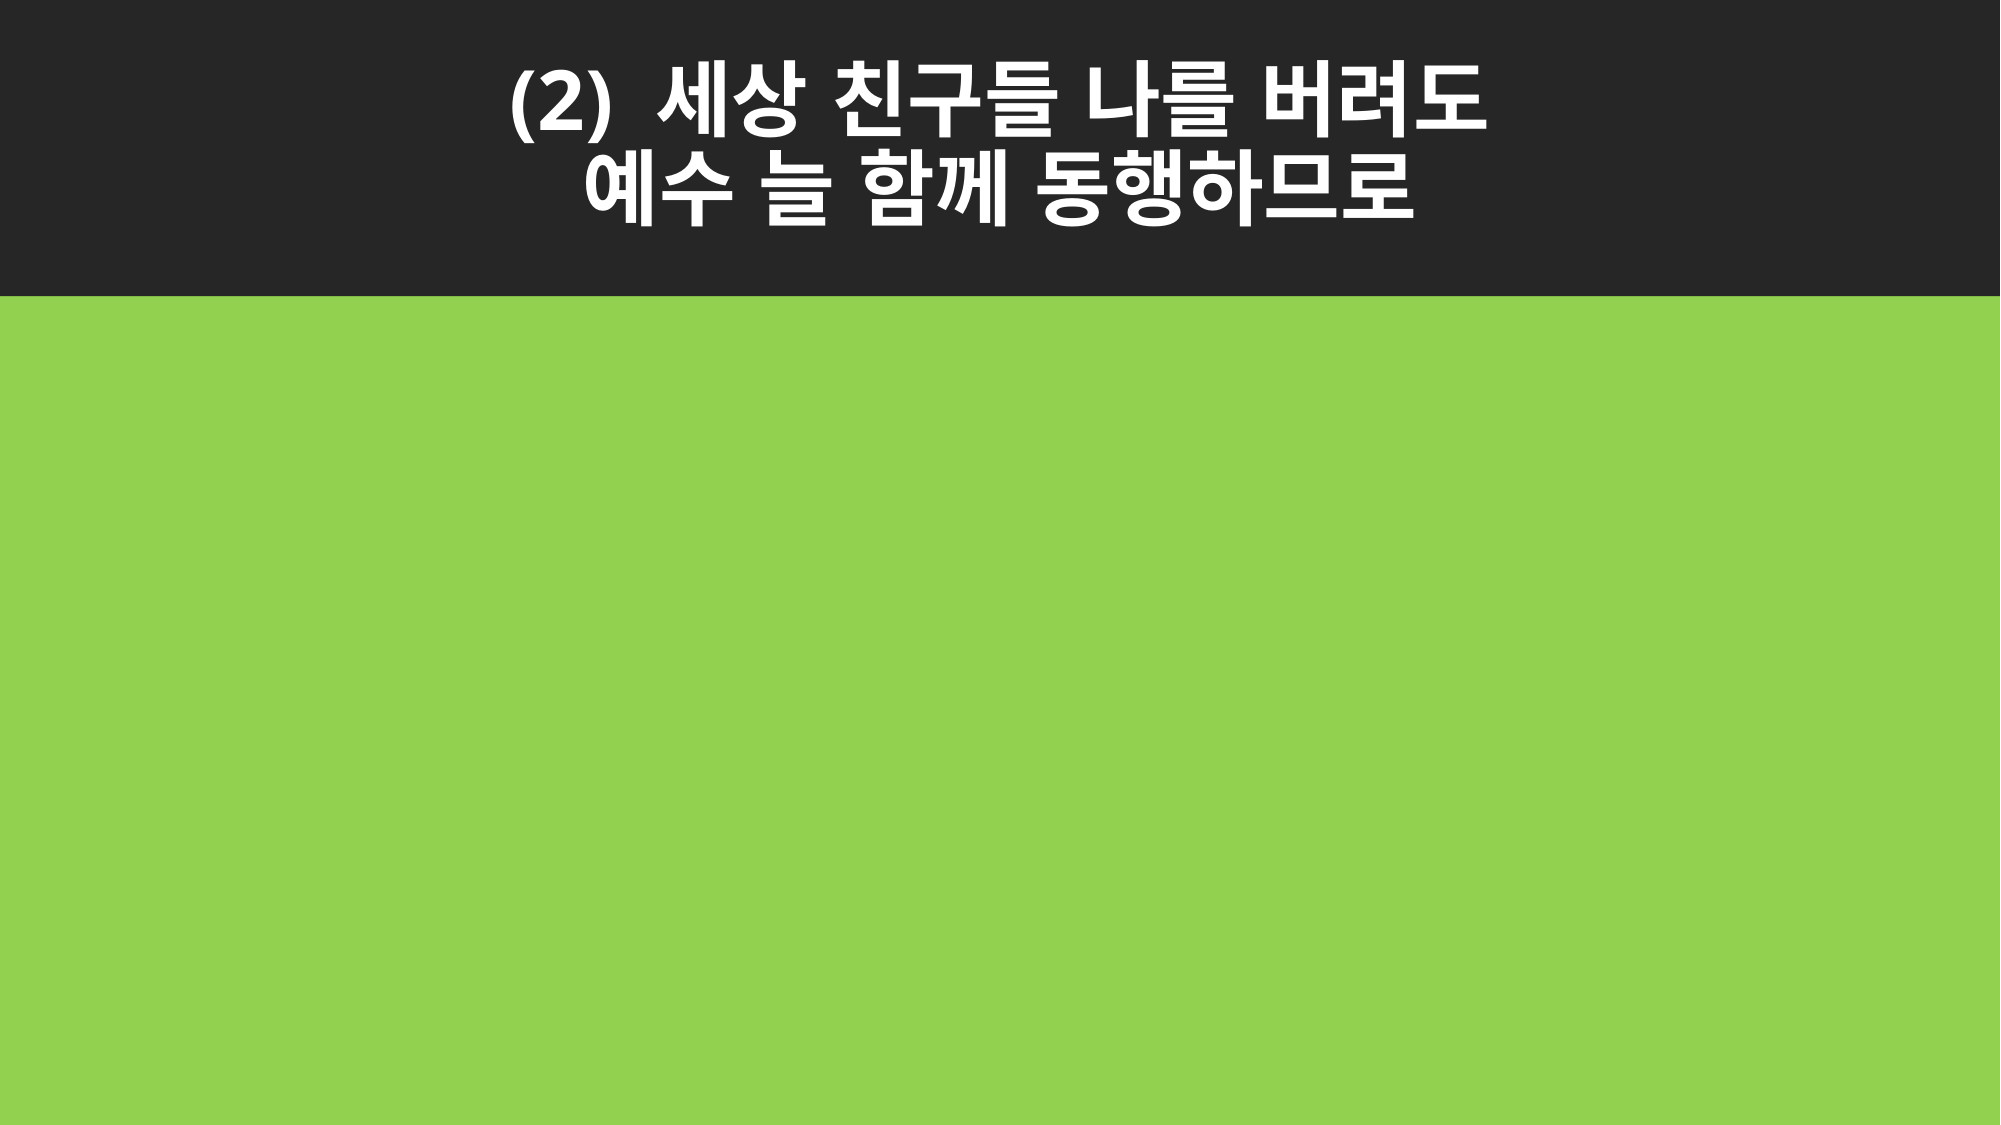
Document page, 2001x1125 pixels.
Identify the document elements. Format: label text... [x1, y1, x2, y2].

title (2) 세상 친구들 나를 버려도 예수 늘 함께 동행하므로 [0, 0, 2000, 297]
